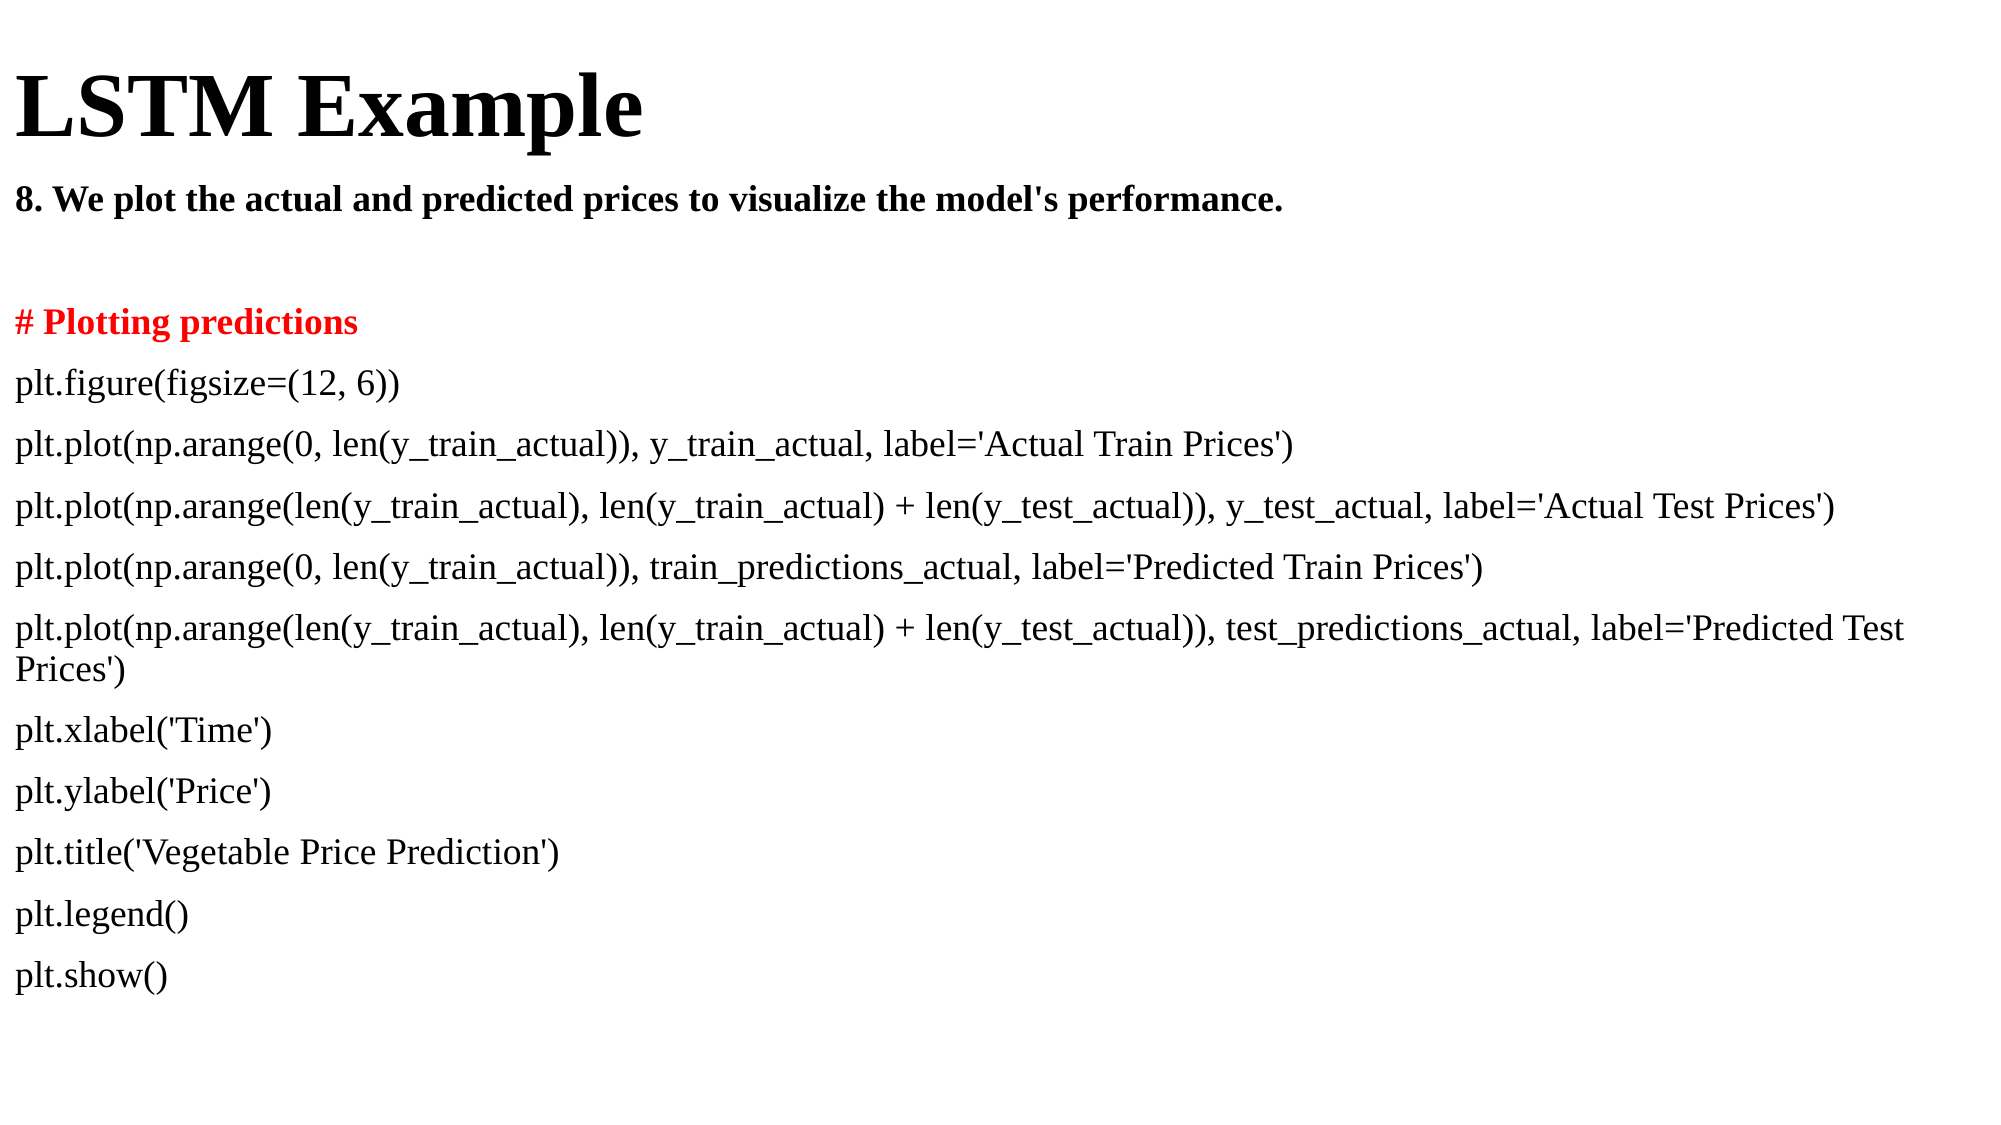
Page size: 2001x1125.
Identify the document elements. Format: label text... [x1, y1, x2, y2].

title LSTM Example [0, 0, 1725, 171]
list 8. We plot the actual and predicted prices to visualize the model's performance. # Plotting predictions plt.figure(figsize=(12, 6)) plt.plot(np.arange(0, len(y_train_actual)), y_train_actual, label='Actual Train Prices') plt.plot(np.arange(len(y_train_actual), len(y_train_actual) + len(y_test_actual)), y_test_actual, label='Actual Test Prices') plt.plot(np.arange(0, len(y_train_actual)), train_predictions_actual, label='Predicted Train Prices') plt.plot(np.arange(len(y_train_actual), len(y_train_actual) + len(y_test_actual)), test_predictions_actual, label='Predicted Test Prices') plt.xlabel('Time') plt.ylabel('Price') plt.title('Vegetable Price Prediction') plt.legend() plt.show() [0, 171, 2000, 1125]
